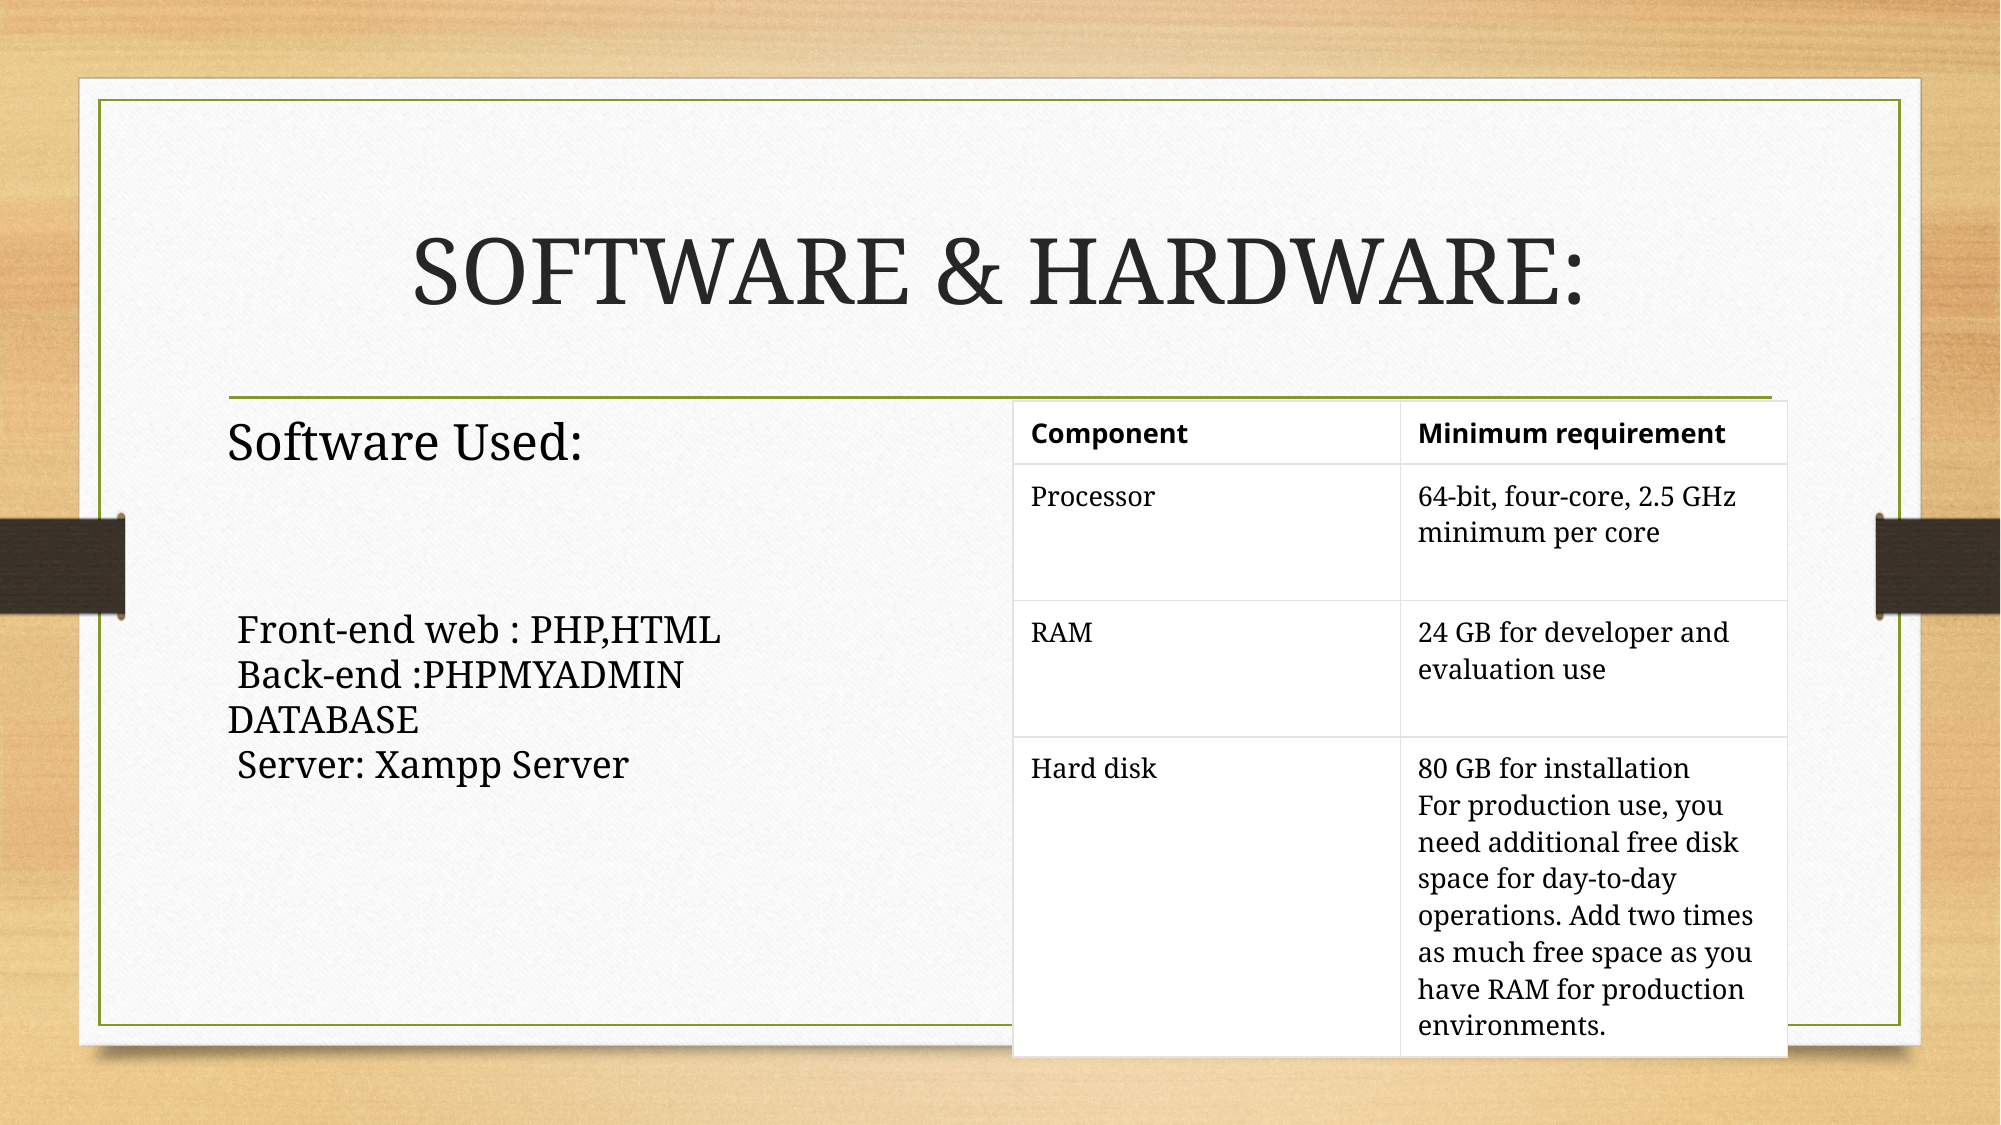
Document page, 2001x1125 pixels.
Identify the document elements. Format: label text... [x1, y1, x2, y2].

table_cell 24 GB for developer and evaluation use [1401, 601, 1787, 736]
table_header Minimum requirement [1401, 402, 1787, 463]
table_cell 80 GB for installation For production use, you need additional free disk space for day-to-day operations. Add two times as much free space as you have RAM for production environments. [1401, 738, 1787, 1056]
table_cell RAM [1014, 601, 1400, 736]
text_box Software Used: Front-end web : PHP,HTML Back-end :PHPMYADMIN DATABASE Server: Xampp Server [212, 403, 883, 839]
table_cell Processor [1014, 465, 1400, 600]
picture [0, 0, 2001, 1125]
title SOFTWARE & HARDWARE: [212, 161, 1788, 375]
table_cell 64-bit, four-core, 2.5 GHz minimum per core [1401, 465, 1787, 600]
table_header Component [1014, 402, 1400, 463]
table_cell Hard disk [1014, 738, 1400, 1056]
